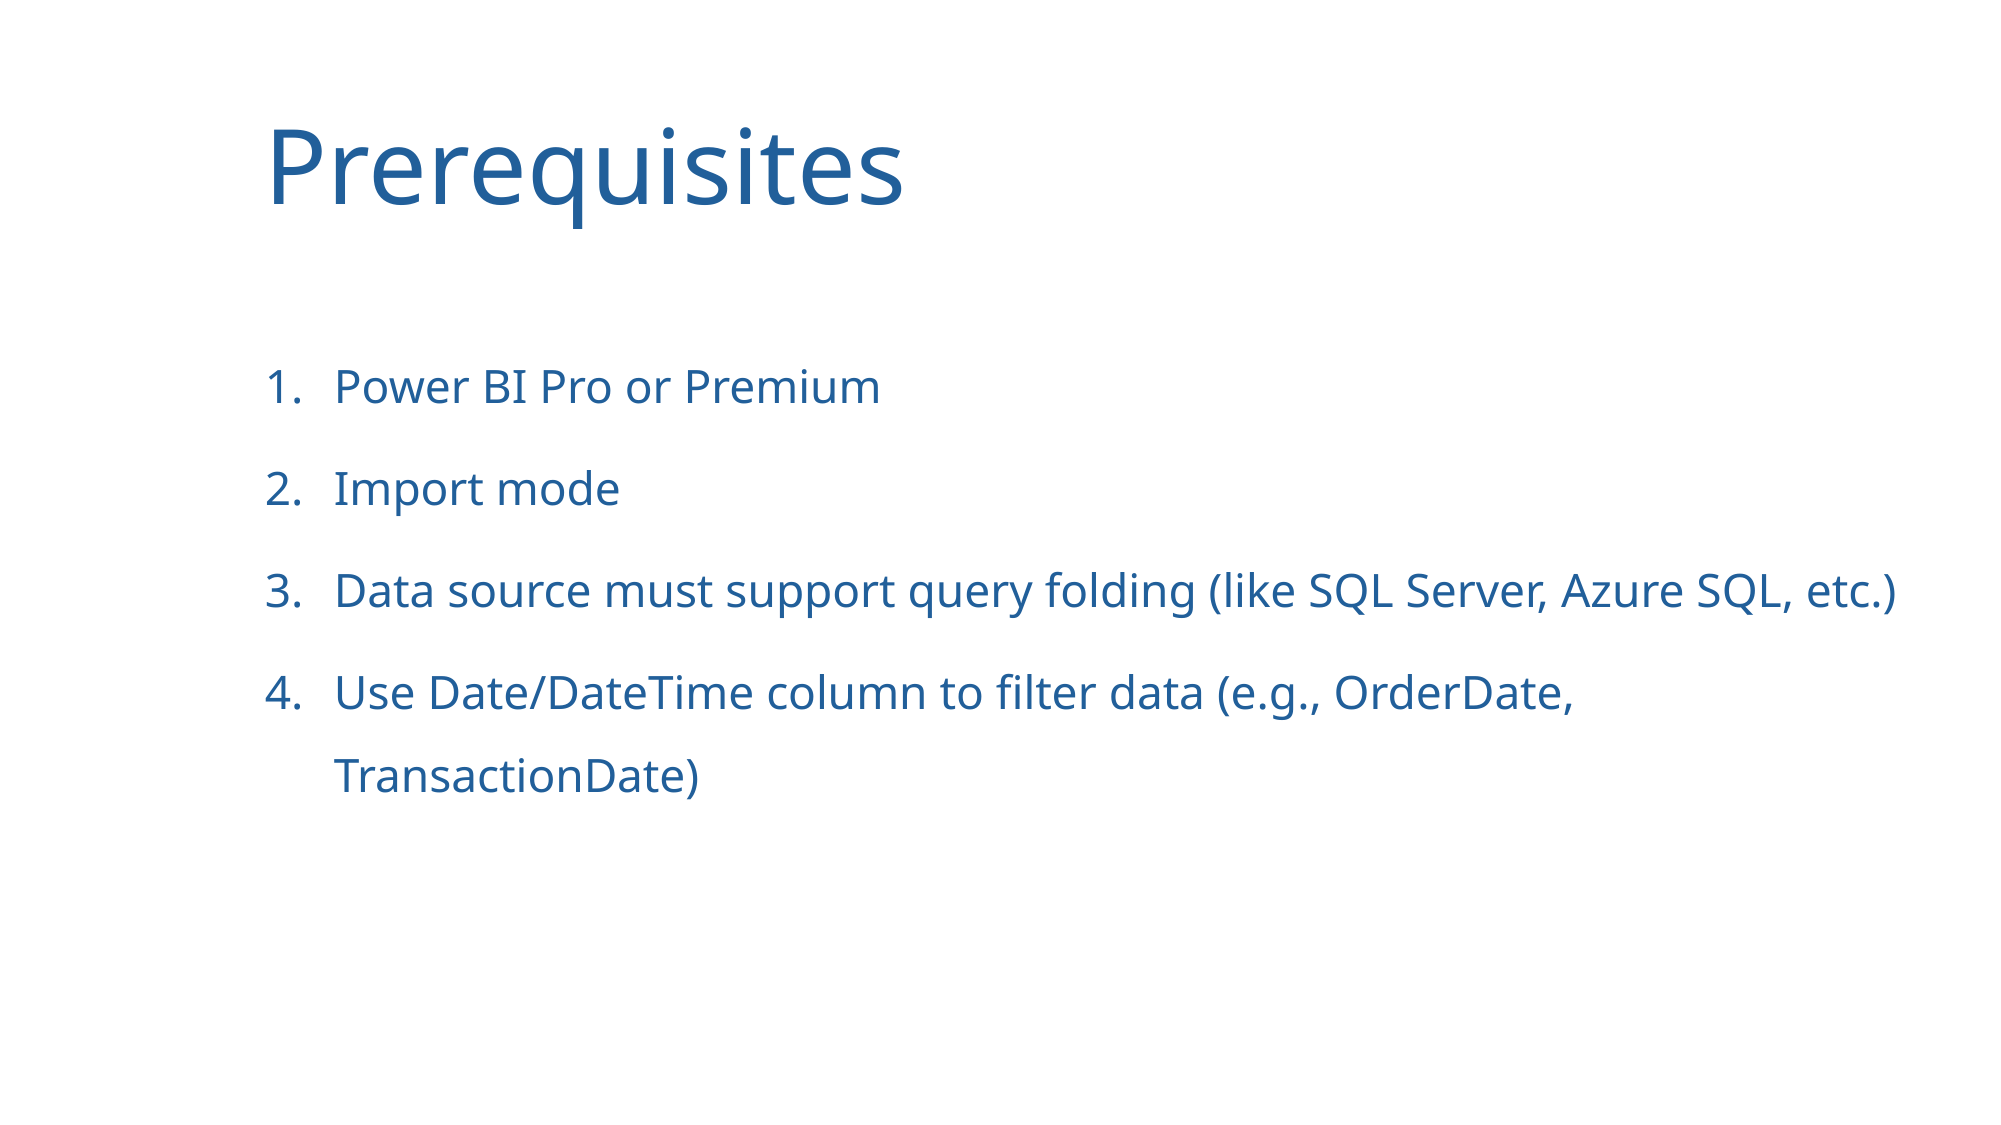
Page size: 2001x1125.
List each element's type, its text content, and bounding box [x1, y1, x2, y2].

subtitle Power BI Pro or Premium Import mode Data source must support query folding (like SQL Server, Azure SQL, etc.) Use Date/DateTime column to filter data (e.g., OrderDate, TransactionDate) [249, 322, 1921, 891]
title Prerequisites [249, 70, 1863, 235]
